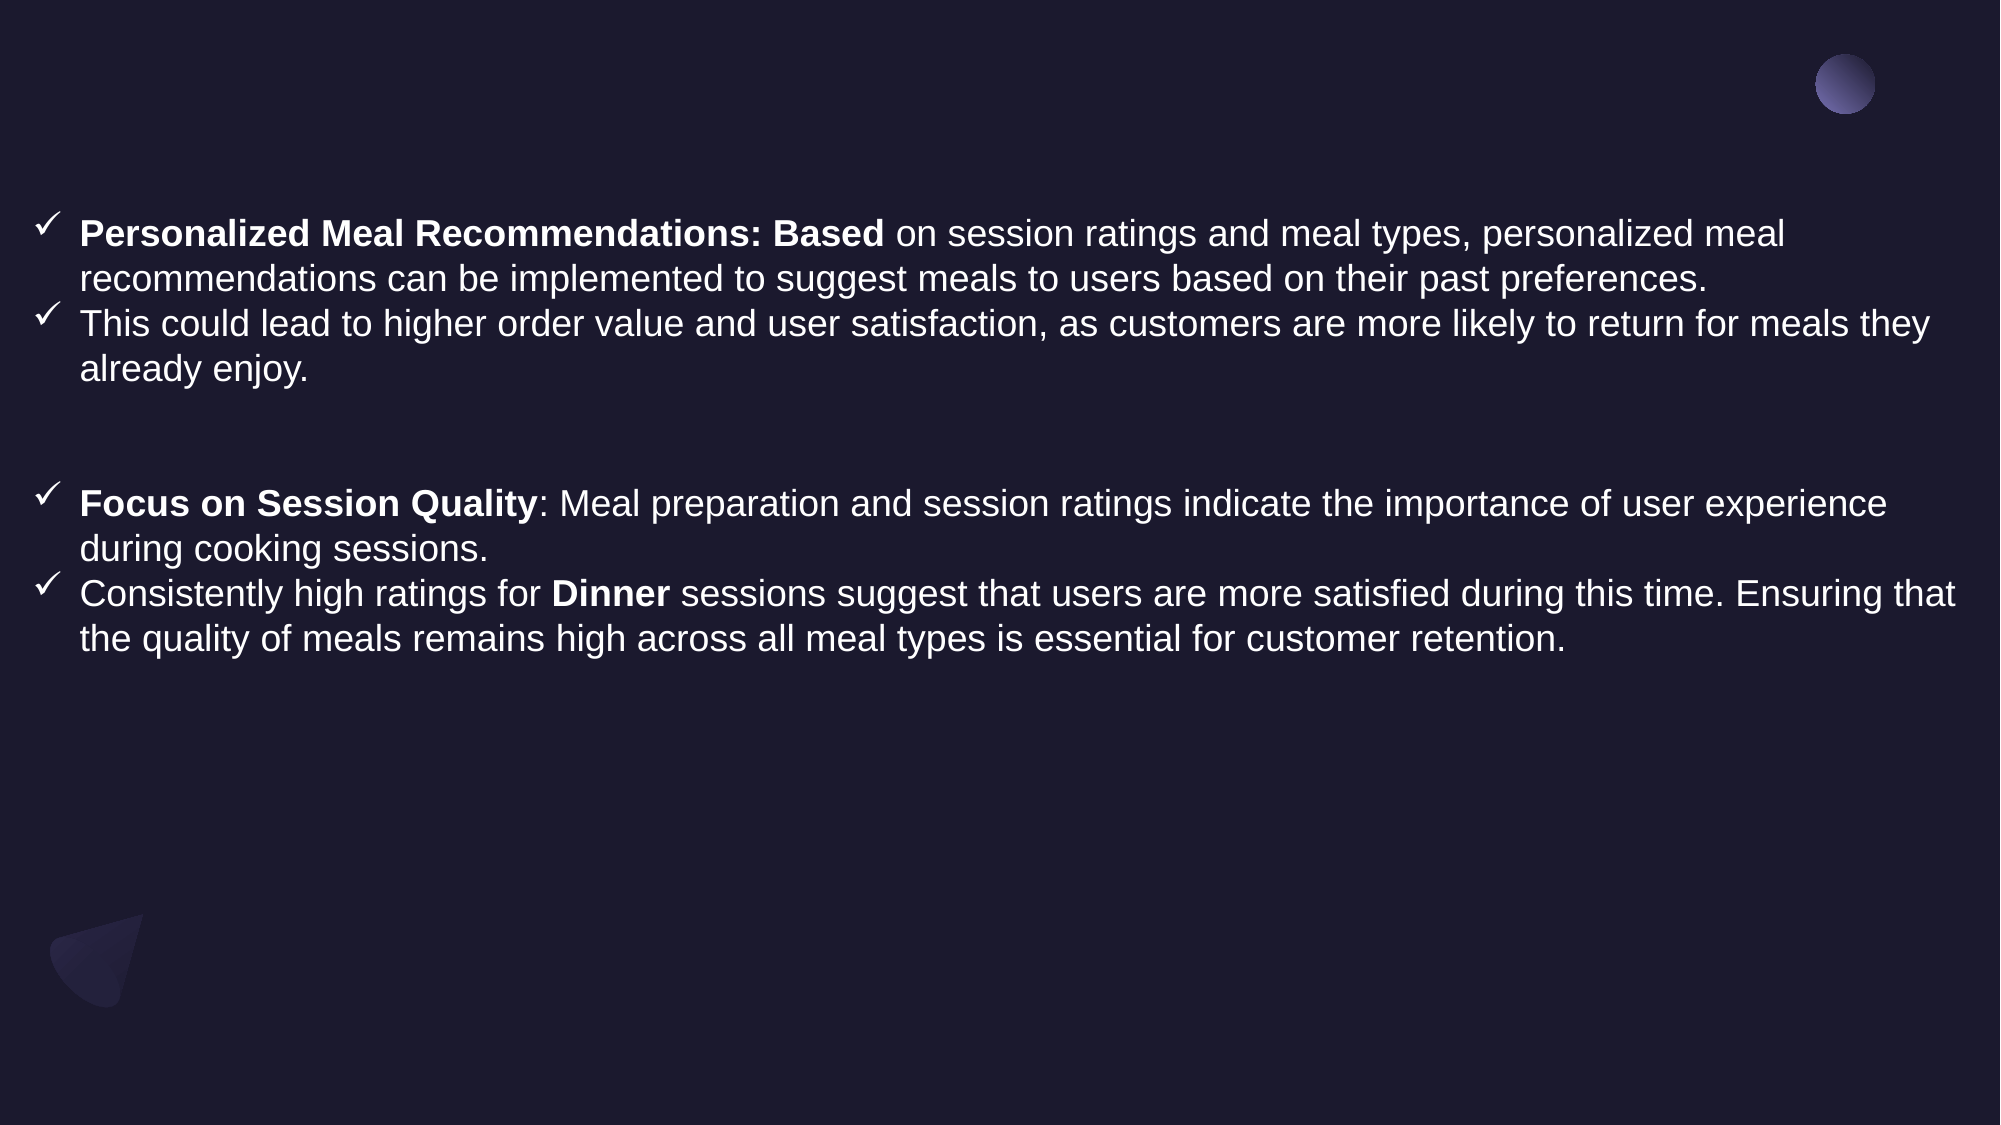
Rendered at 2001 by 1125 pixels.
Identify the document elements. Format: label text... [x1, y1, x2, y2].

text_box Personalized Meal Recommendations: Based on session ratings and meal types, personalized meal recommendations can be implemented to suggest meals to users based on their past preferences. This could lead to higher order value and user satisfaction, as customers are more likely to return for meals they already enjoy. Focus on Session Quality: Meal preparation and session ratings indicate the importance of user experience during cooking sessions. Consistently high ratings for Dinner sessions suggest that users are more satisfied during this time. Ensuring that the quality of meals remains high across all meal types is essential for customer retention. [17, 201, 1982, 667]
